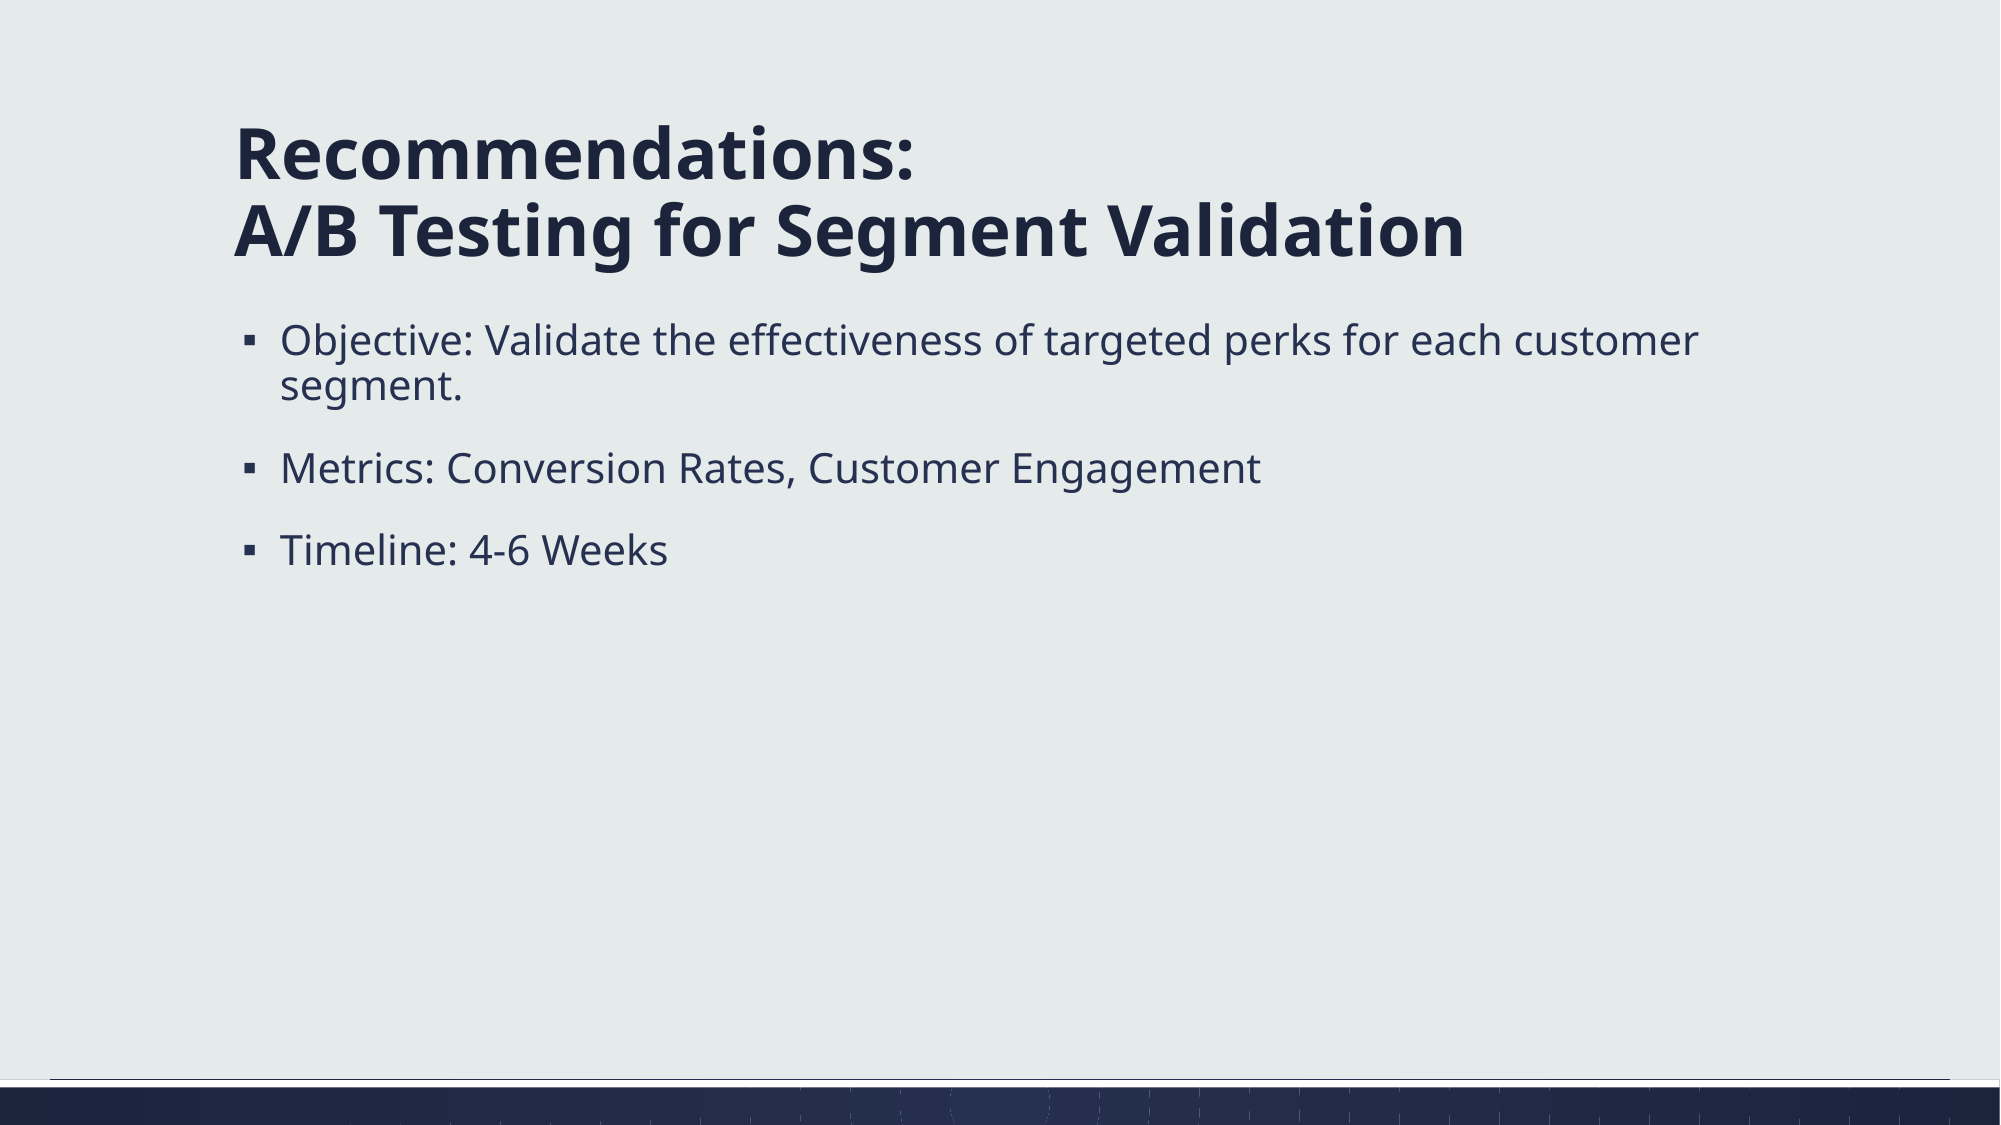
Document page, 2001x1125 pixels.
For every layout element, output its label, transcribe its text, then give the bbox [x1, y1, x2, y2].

title Recommendations: A/B Testing for Segment Validation [219, 76, 1780, 279]
list Objective: Validate the effectiveness of targeted perks for each customer segment. Metrics: Conversion Rates, Customer Engagement Timeline: 4-6 Weeks [219, 311, 1780, 990]
